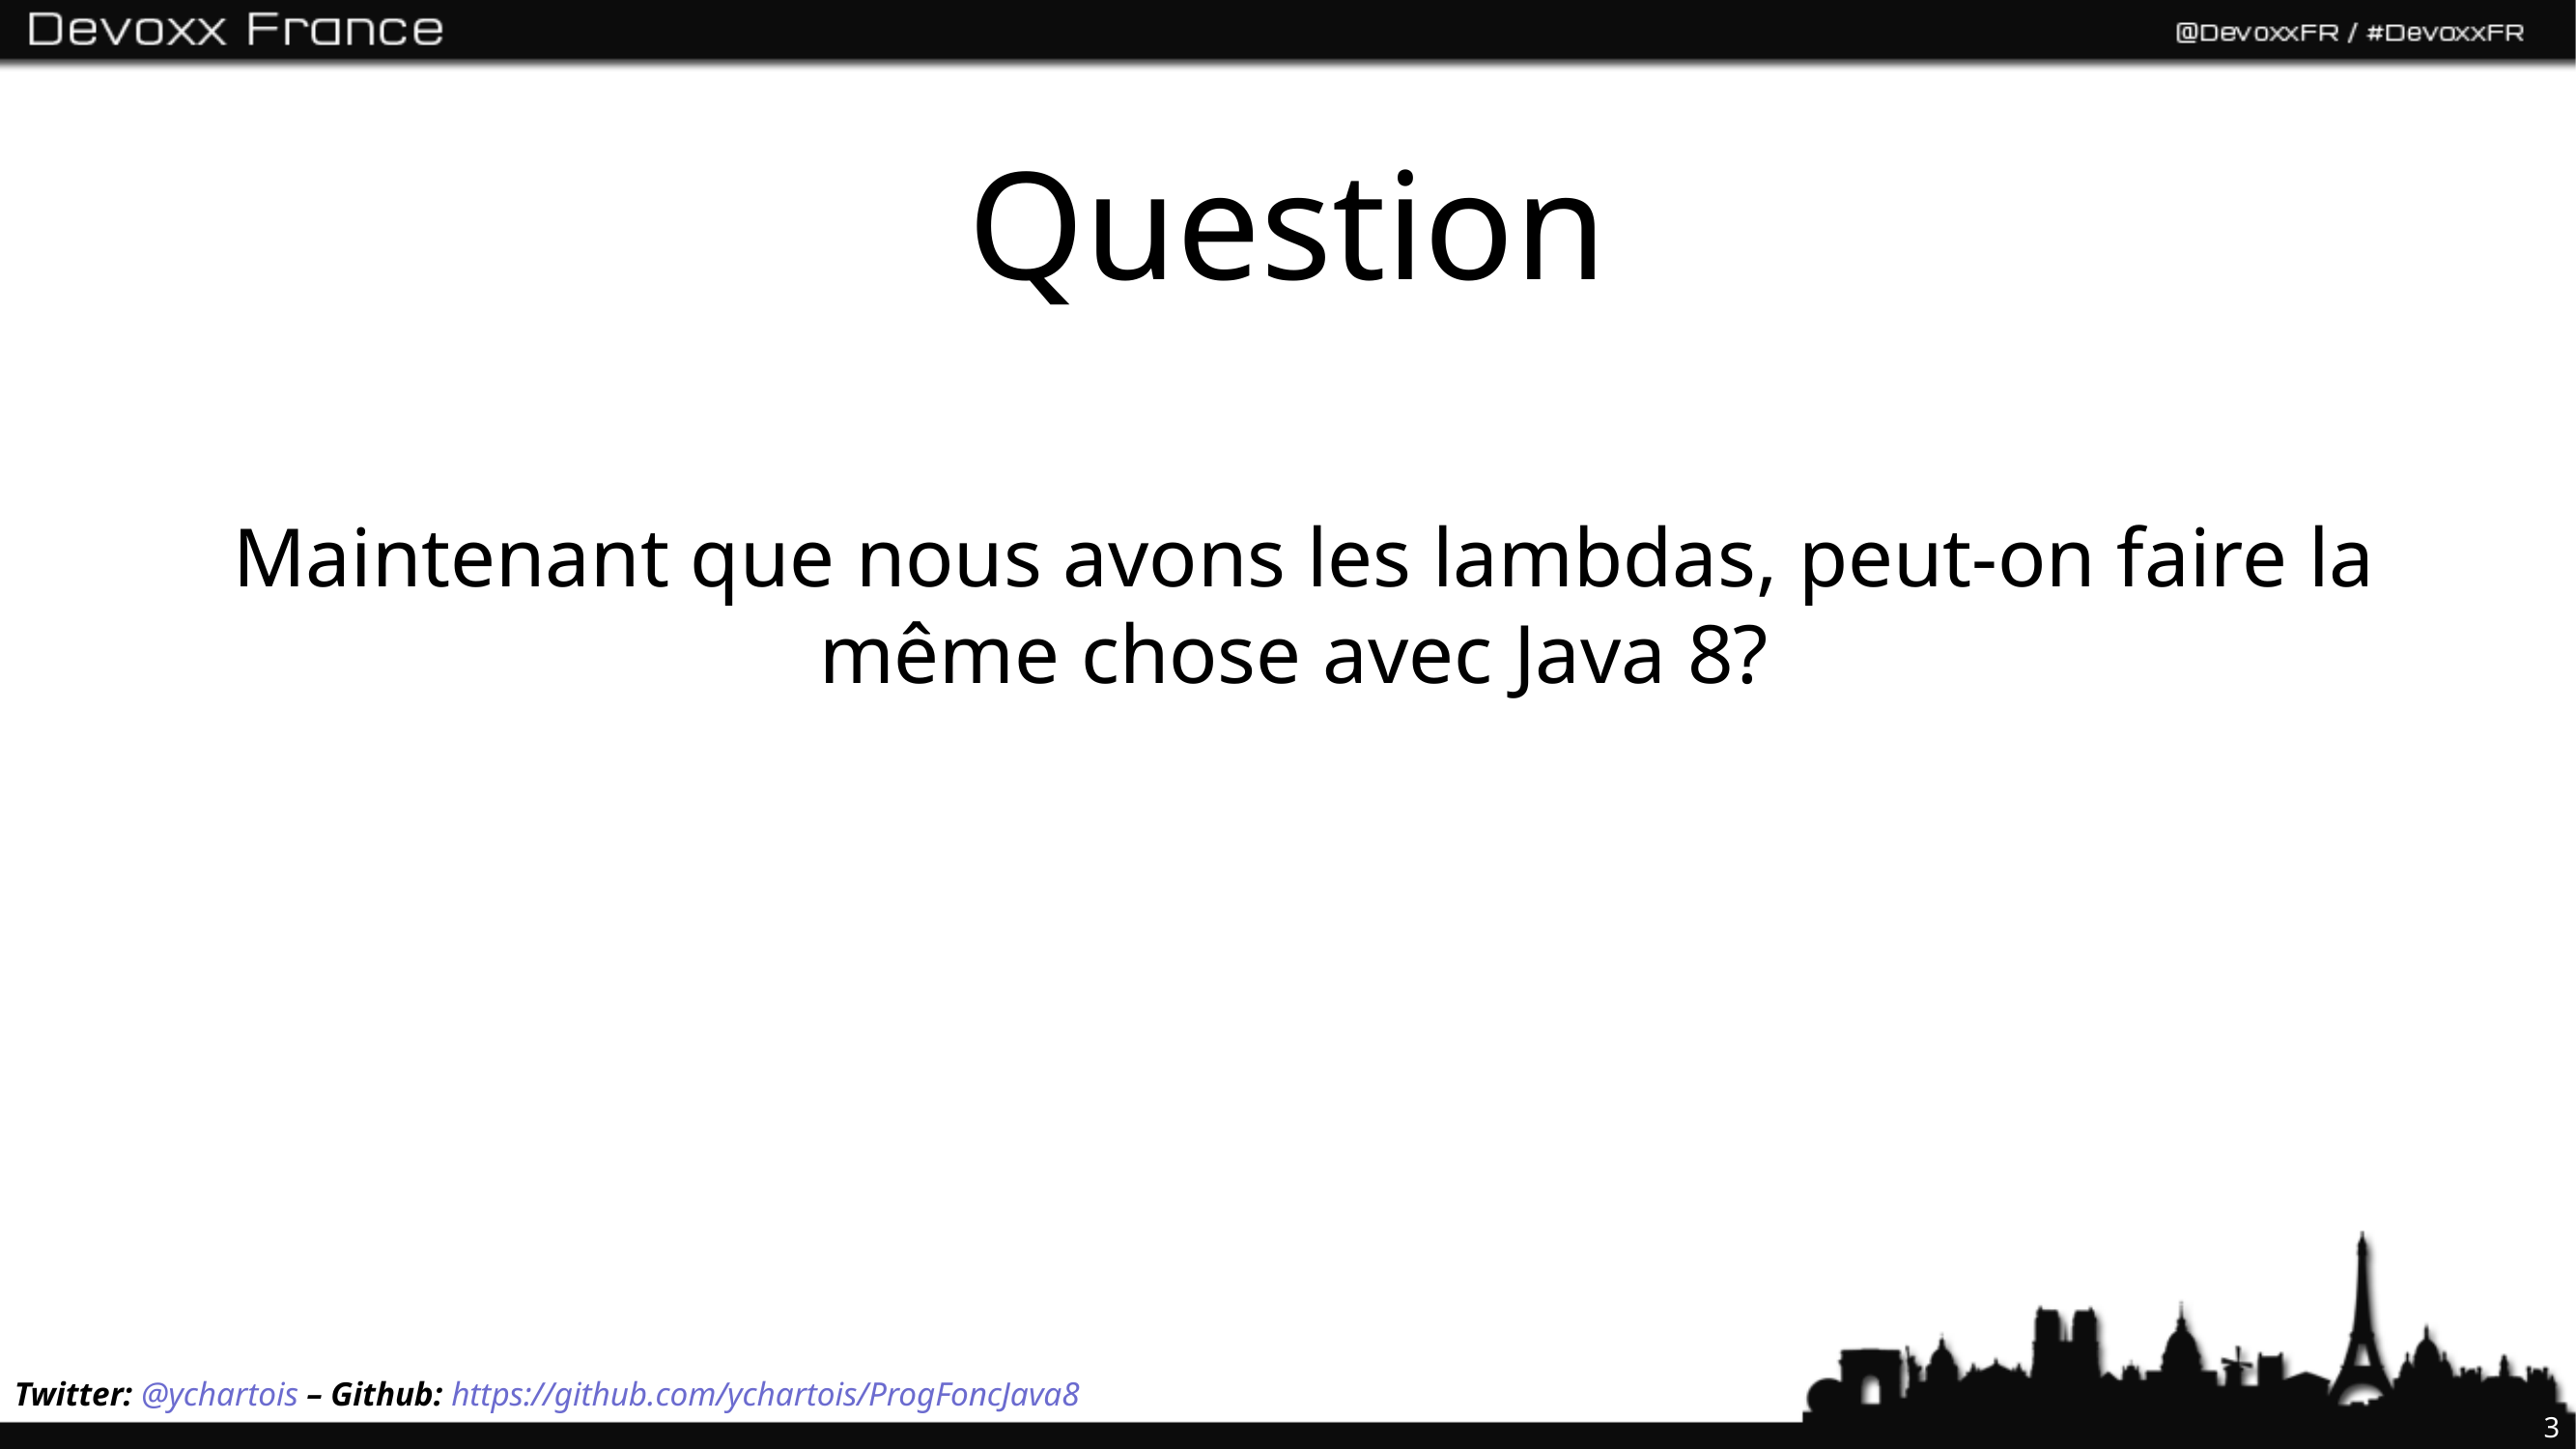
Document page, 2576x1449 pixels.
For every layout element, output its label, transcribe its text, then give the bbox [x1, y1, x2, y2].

picture [0, 0, 2576, 1449]
list Maintenant que nous avons les lambdas, peut-on faire la même chose avec Java 8? [183, 412, 2393, 793]
text_box Twitter: @ychartois – Github: https://github.com/ychartois/ProgFoncJava8 [0, 1367, 1186, 1420]
title Question [183, 38, 2393, 403]
slide_number 3 [2528, 1403, 2575, 1449]
